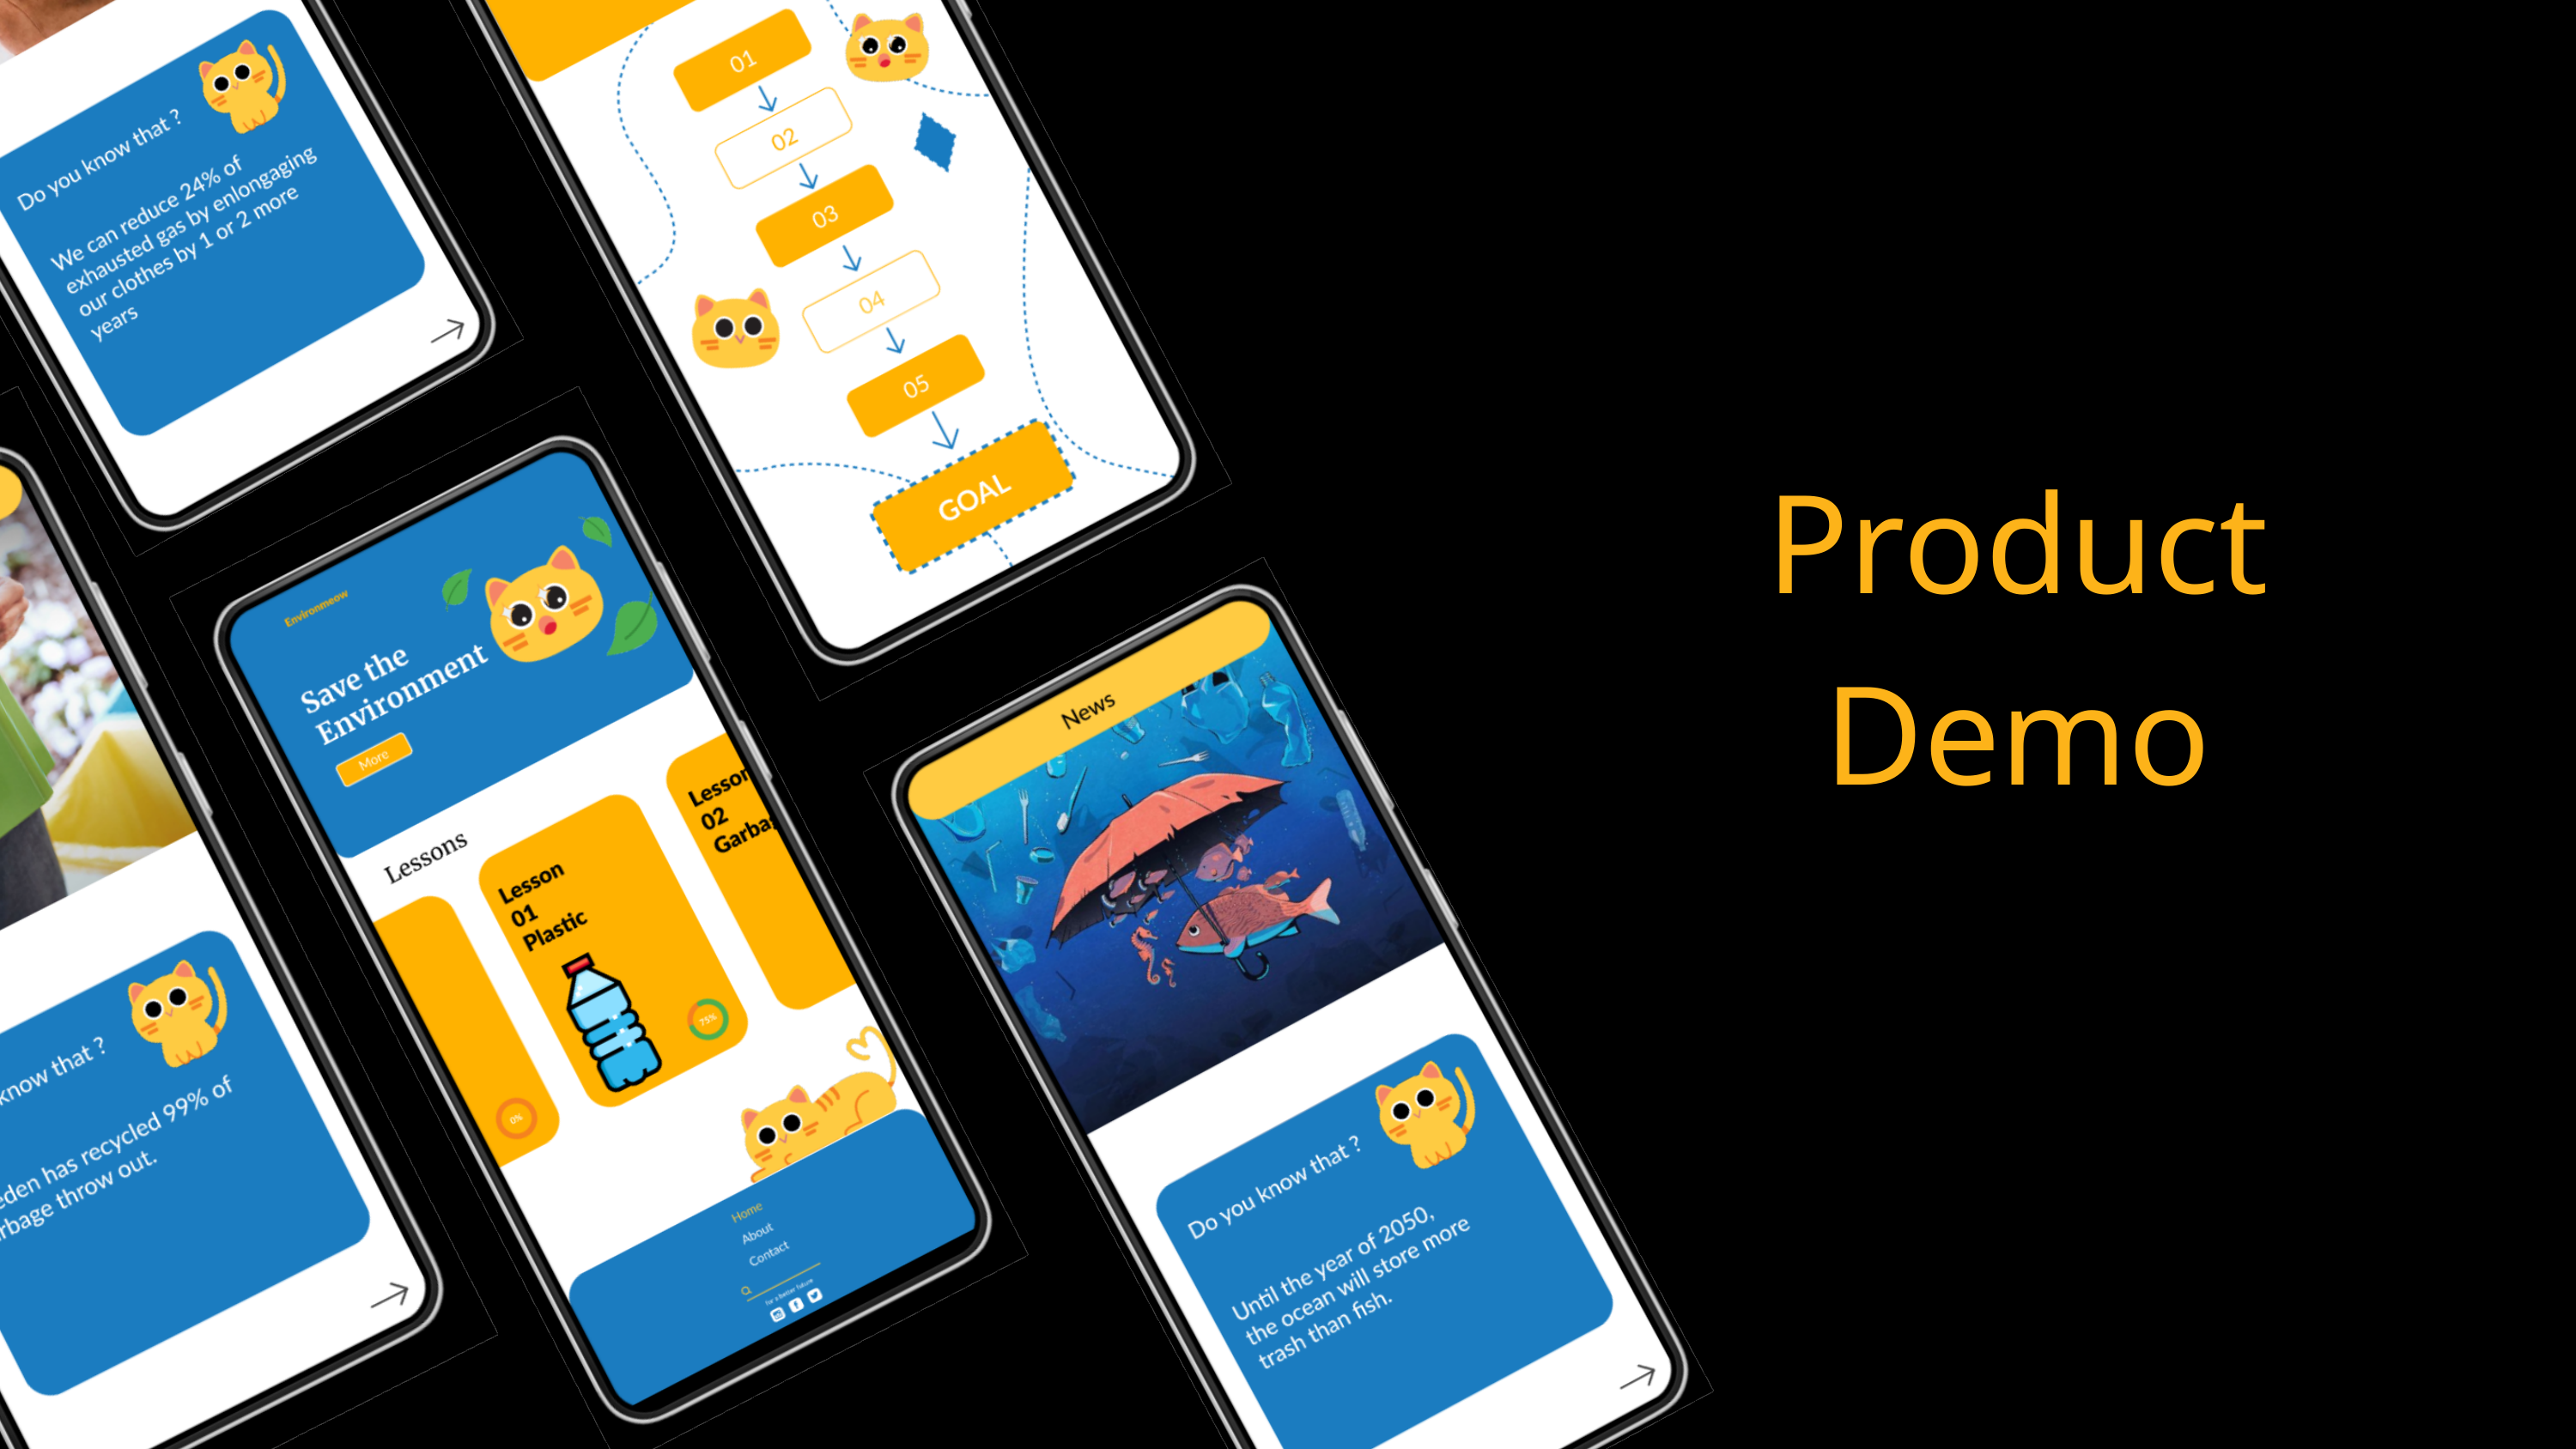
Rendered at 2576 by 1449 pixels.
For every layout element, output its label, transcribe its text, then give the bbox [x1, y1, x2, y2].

picture [0, 0, 1231, 1449]
picture [864, 558, 1713, 1449]
text_box Product Demo [1569, 429, 2467, 812]
